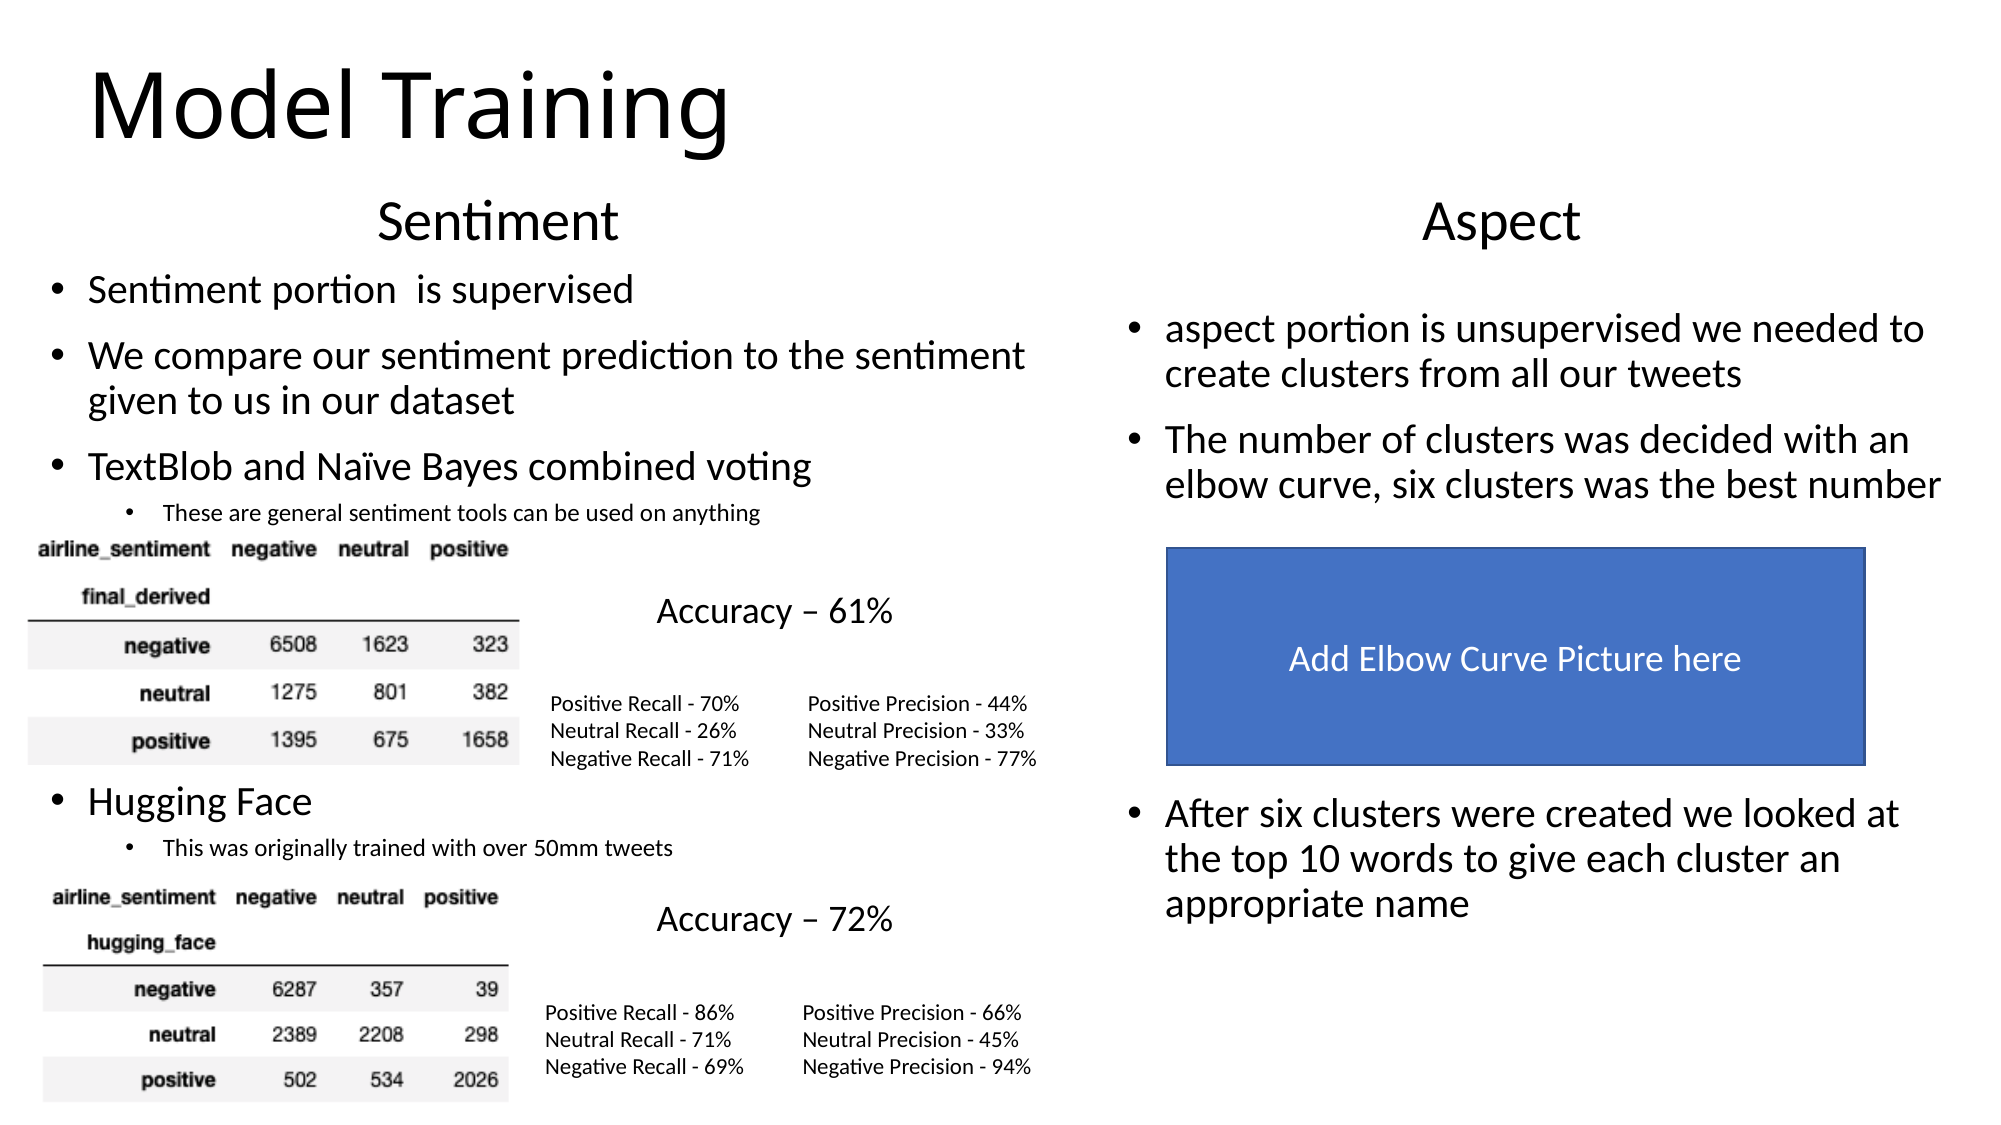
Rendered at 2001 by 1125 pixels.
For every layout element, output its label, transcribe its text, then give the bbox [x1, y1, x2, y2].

picture [35, 876, 519, 1109]
text_box Accuracy – 61% [596, 578, 954, 639]
text_box Positive Recall - 70% Neutral Recall - 26% Negative Recall - 71% [535, 680, 793, 779]
text_box Accuracy – 72% [596, 886, 954, 947]
list aspect portion is unsupervised we needed to create clusters from all our tweets The number of clusters was decided with an elbow curve, six clusters was the best number After six clusters were created we looked at the top 10 words to give each cluster an appropriate name [1112, 299, 1963, 1014]
text_box Sentiment [93, 174, 905, 260]
text_box Sentiment portion is supervised We compare our sentiment prediction to the sentiment given to us in our dataset TextBlob and Naïve Bayes combined voting These are general sentiment tools can be used on anything Hugging Face This was originally trained with over 50mm tweets [35, 260, 1086, 1109]
picture [23, 532, 525, 765]
text_box Positive Precision - 44% Neutral Precision - 33% Negative Precision - 77% [793, 680, 1256, 779]
title Model Training [72, 0, 1798, 218]
text_box Positive Recall - 86% Neutral Recall - 71% Negative Recall - 69% [530, 989, 787, 1087]
text_box Positive Precision - 66% Neutral Precision - 45% Negative Precision - 94% [787, 989, 1251, 1087]
text_box Add Elbow Curve Picture here [1166, 547, 1866, 766]
text_box Aspect [1096, 174, 1908, 260]
